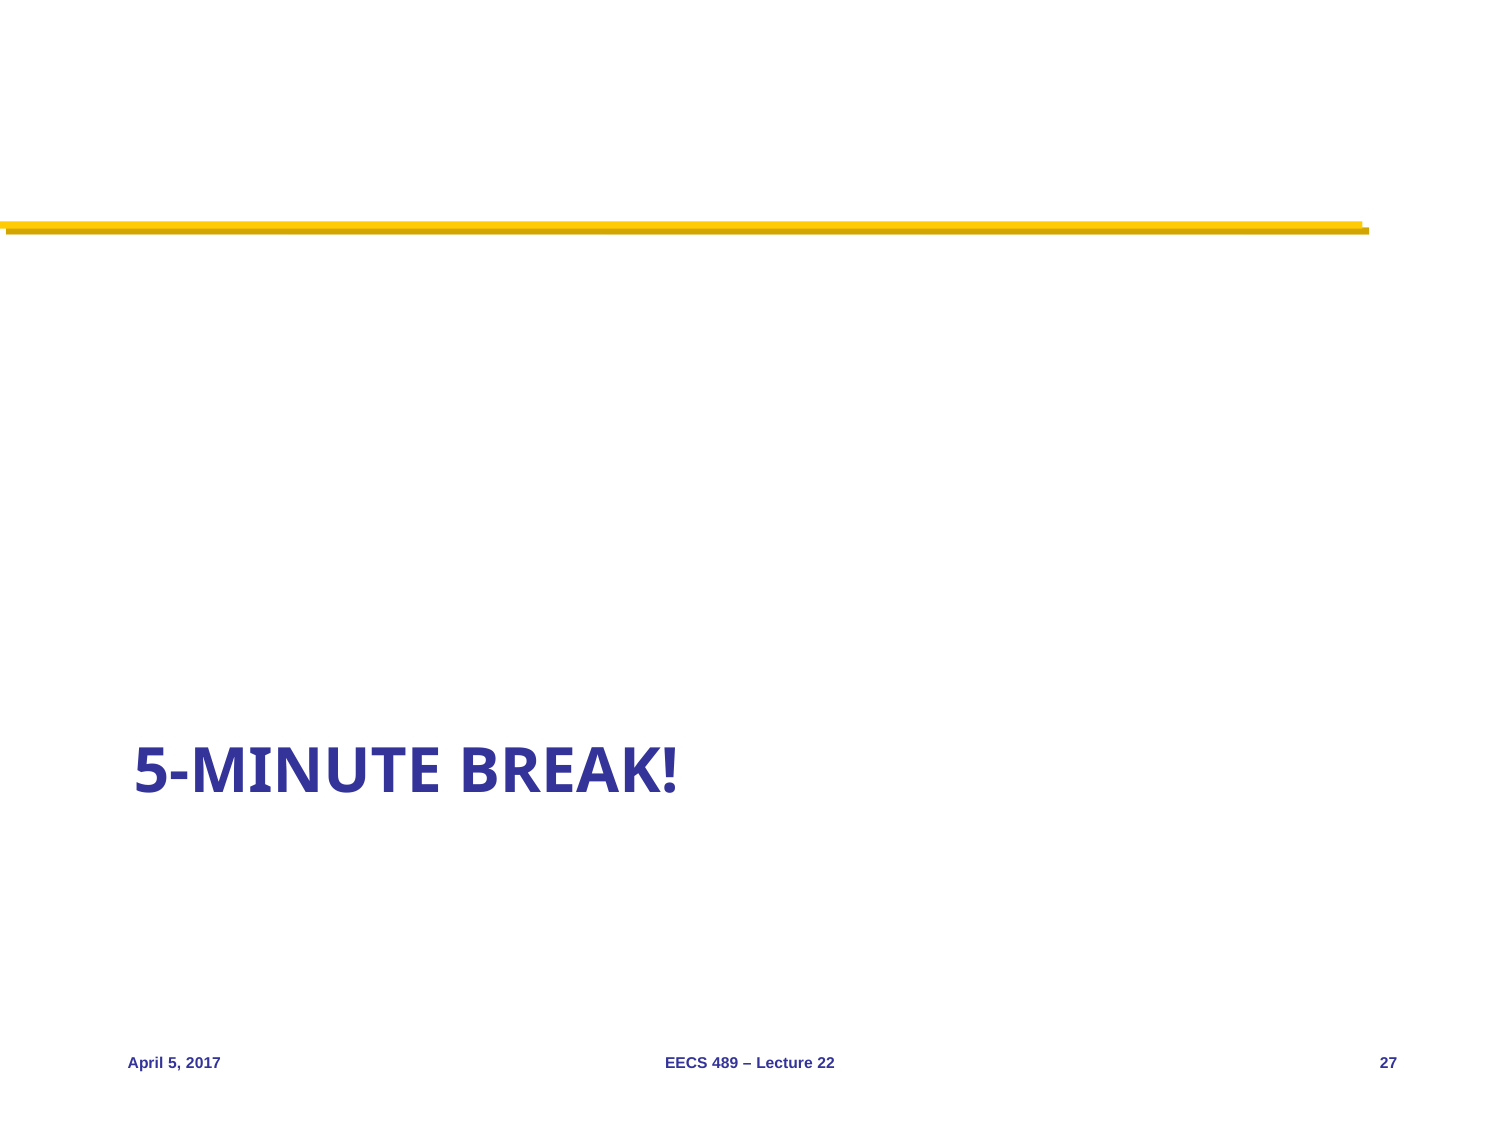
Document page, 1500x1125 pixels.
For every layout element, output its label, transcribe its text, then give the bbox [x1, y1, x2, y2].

slide_number 27 [1312, 1024, 1413, 1101]
title 5-minute break! [118, 722, 1394, 947]
footer EECS 489 – Lecture 22 [512, 1024, 988, 1101]
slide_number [112, 1024, 426, 1101]
